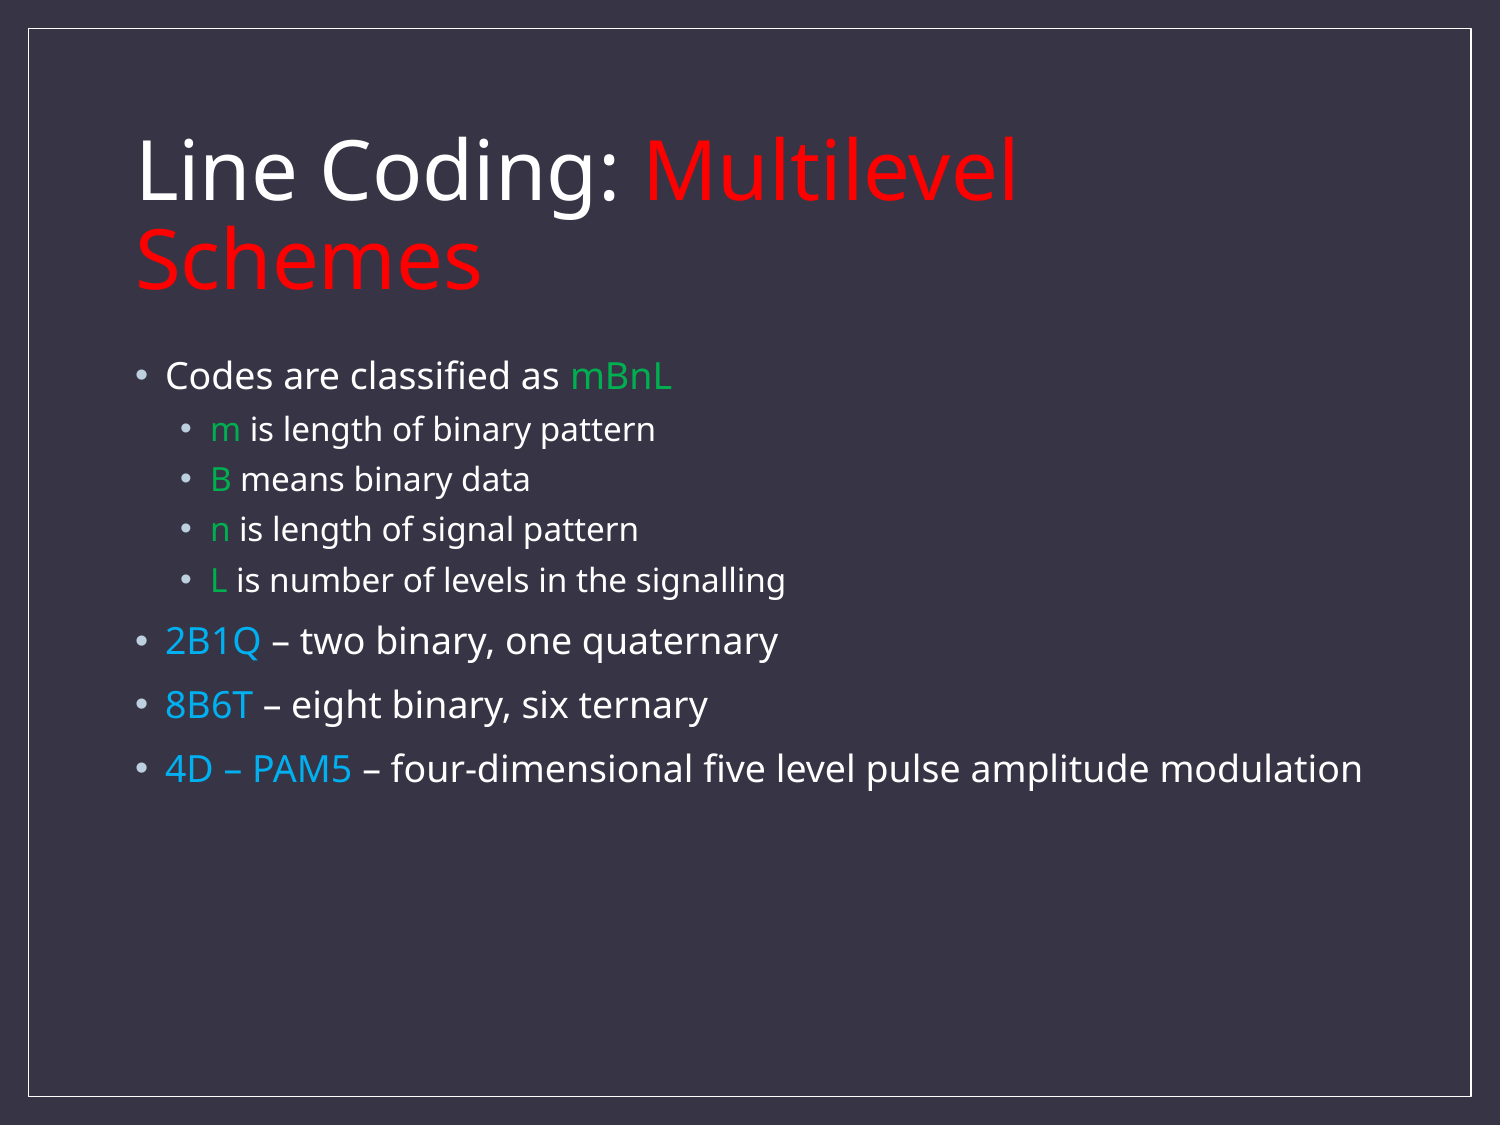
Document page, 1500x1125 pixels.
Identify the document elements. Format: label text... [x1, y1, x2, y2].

list Codes are classified as mBnL m is length of binary pattern B means binary data n is length of signal pattern L is number of levels in the signalling 2B1Q – two binary, one quaternary 8B6T – eight binary, six ternary 4D – PAM5 – four-dimensional five level pulse amplitude modulation [120, 345, 1380, 990]
title Line Coding: Multilevel Schemes [120, 105, 1380, 331]
